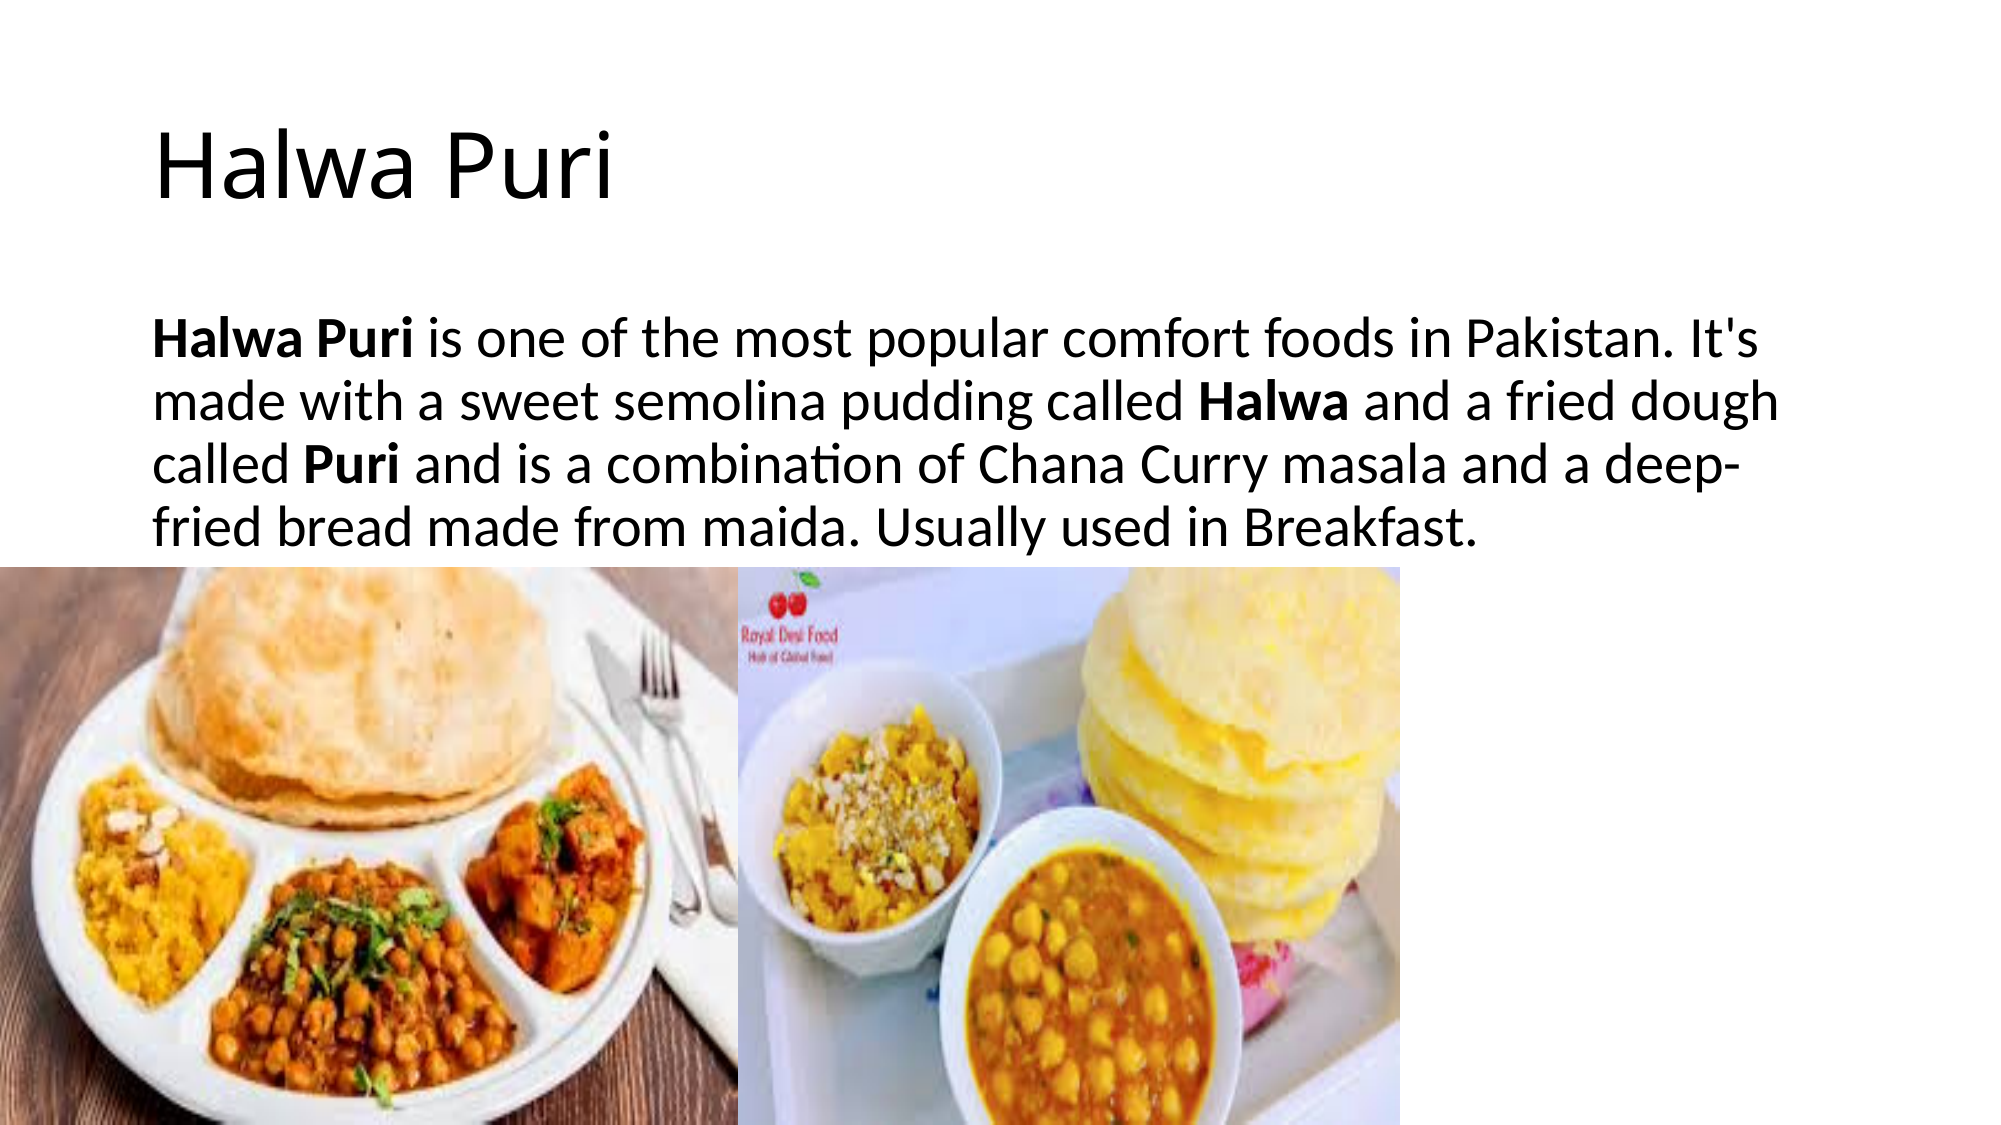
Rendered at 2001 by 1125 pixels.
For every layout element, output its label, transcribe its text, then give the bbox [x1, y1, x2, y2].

list Halwa Puri is one of the most popular comfort foods in Pakistan. It's made with a sweet semolina pudding called Halwa and a fried dough called Puri and is a combination of Chana Curry masala and a deep-fried bread made from maida. Usually used in Breakfast. [137, 299, 1863, 606]
title Halwa Puri [137, 59, 1863, 278]
picture [0, 567, 1400, 1125]
